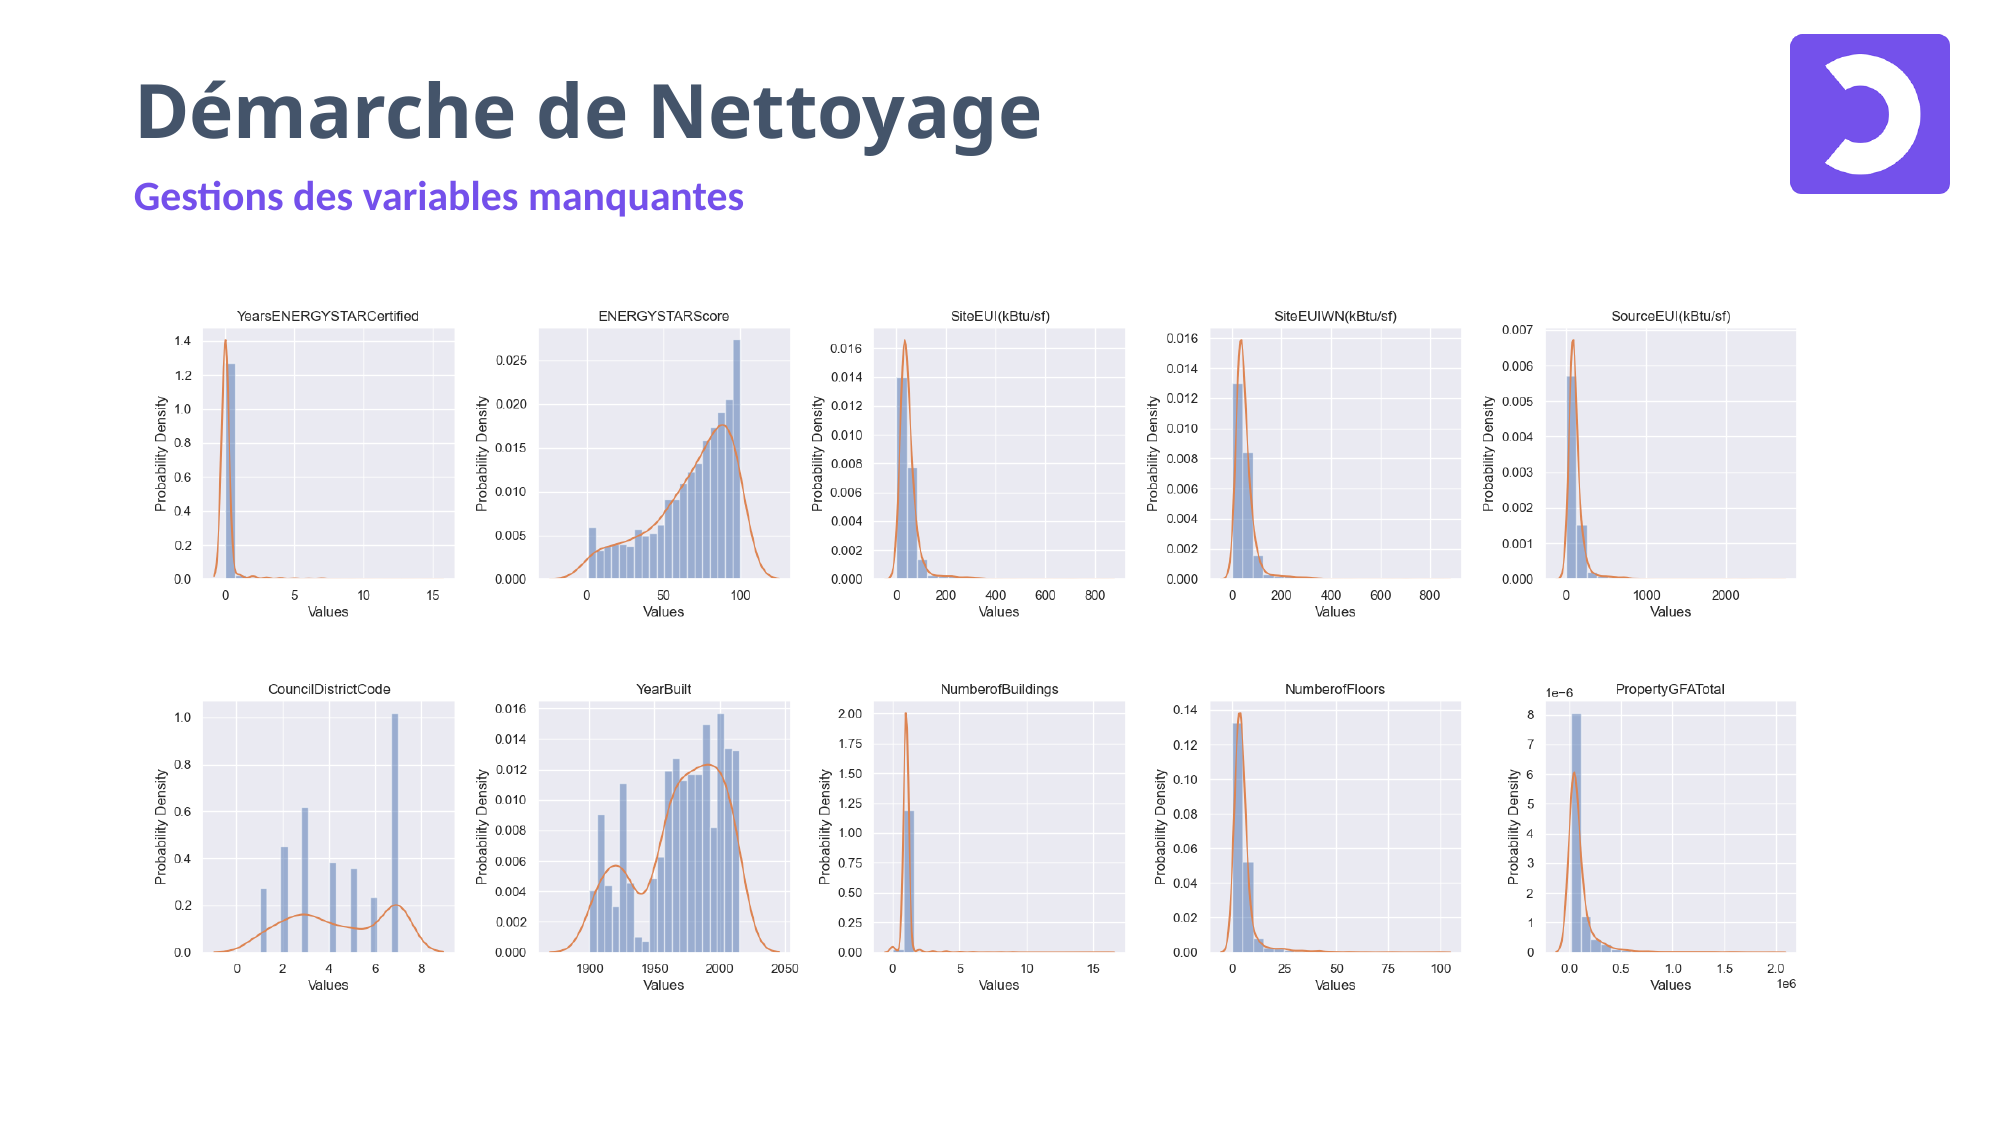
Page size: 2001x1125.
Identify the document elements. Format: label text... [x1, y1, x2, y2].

title Démarche de Nettoyage [119, 34, 1616, 161]
picture [133, 675, 1805, 999]
text_box Gestions des variables manquantes [119, 161, 1950, 226]
picture [133, 289, 1805, 638]
picture [1789, 34, 1950, 194]
